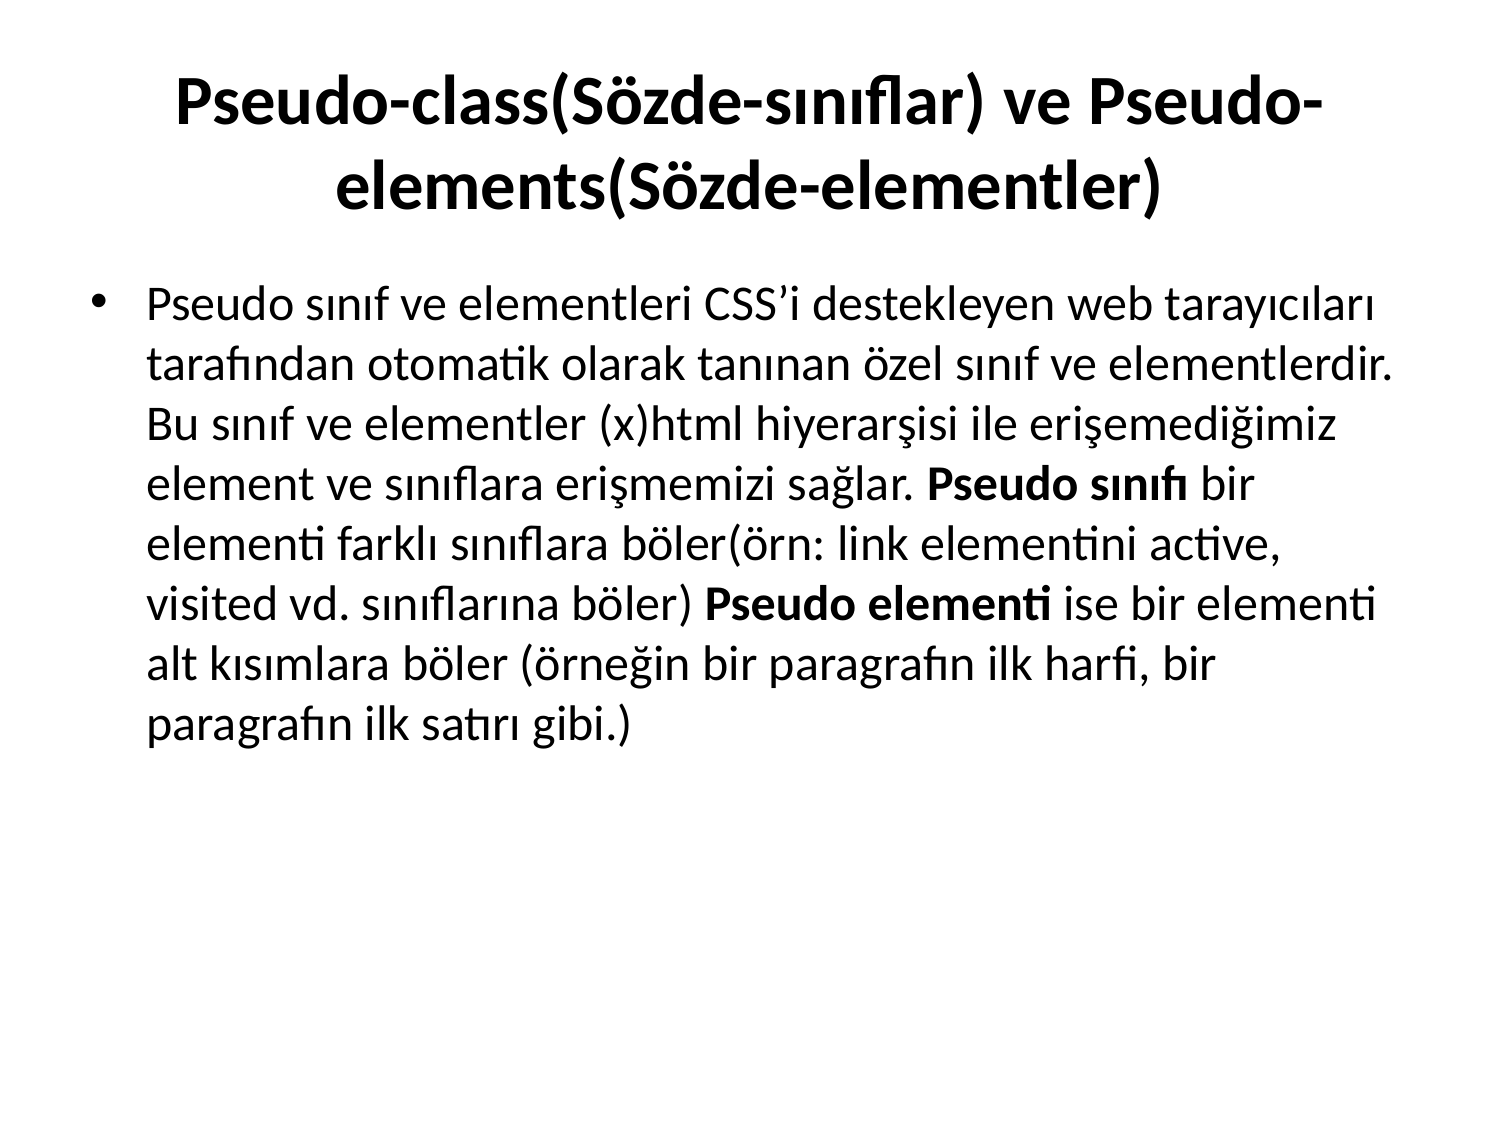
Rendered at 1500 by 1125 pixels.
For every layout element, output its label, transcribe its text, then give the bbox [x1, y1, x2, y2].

list Pseudo sınıf ve elementleri CSS’i destekleyen web tarayıcıları tarafından otomatik olarak tanınan özel sınıf ve elementlerdir. Bu sınıf ve elementler (x)html hiyerarşisi ile erişemediğimiz element ve sınıflara erişmemizi sağlar. Pseudo sınıfı bir elementi farklı sınıflara böler(örn: link elementini active, visited vd. sınıflarına böler) Pseudo elementi ise bir elementi alt kısımlara böler (örneğin bir paragrafın ilk harfi, bir paragrafın ilk satırı gibi.) [75, 262, 1425, 1005]
title Pseudo-class(Sözde-sınıflar) ve Pseudo-elements(Sözde-elementler) [75, 45, 1425, 233]
